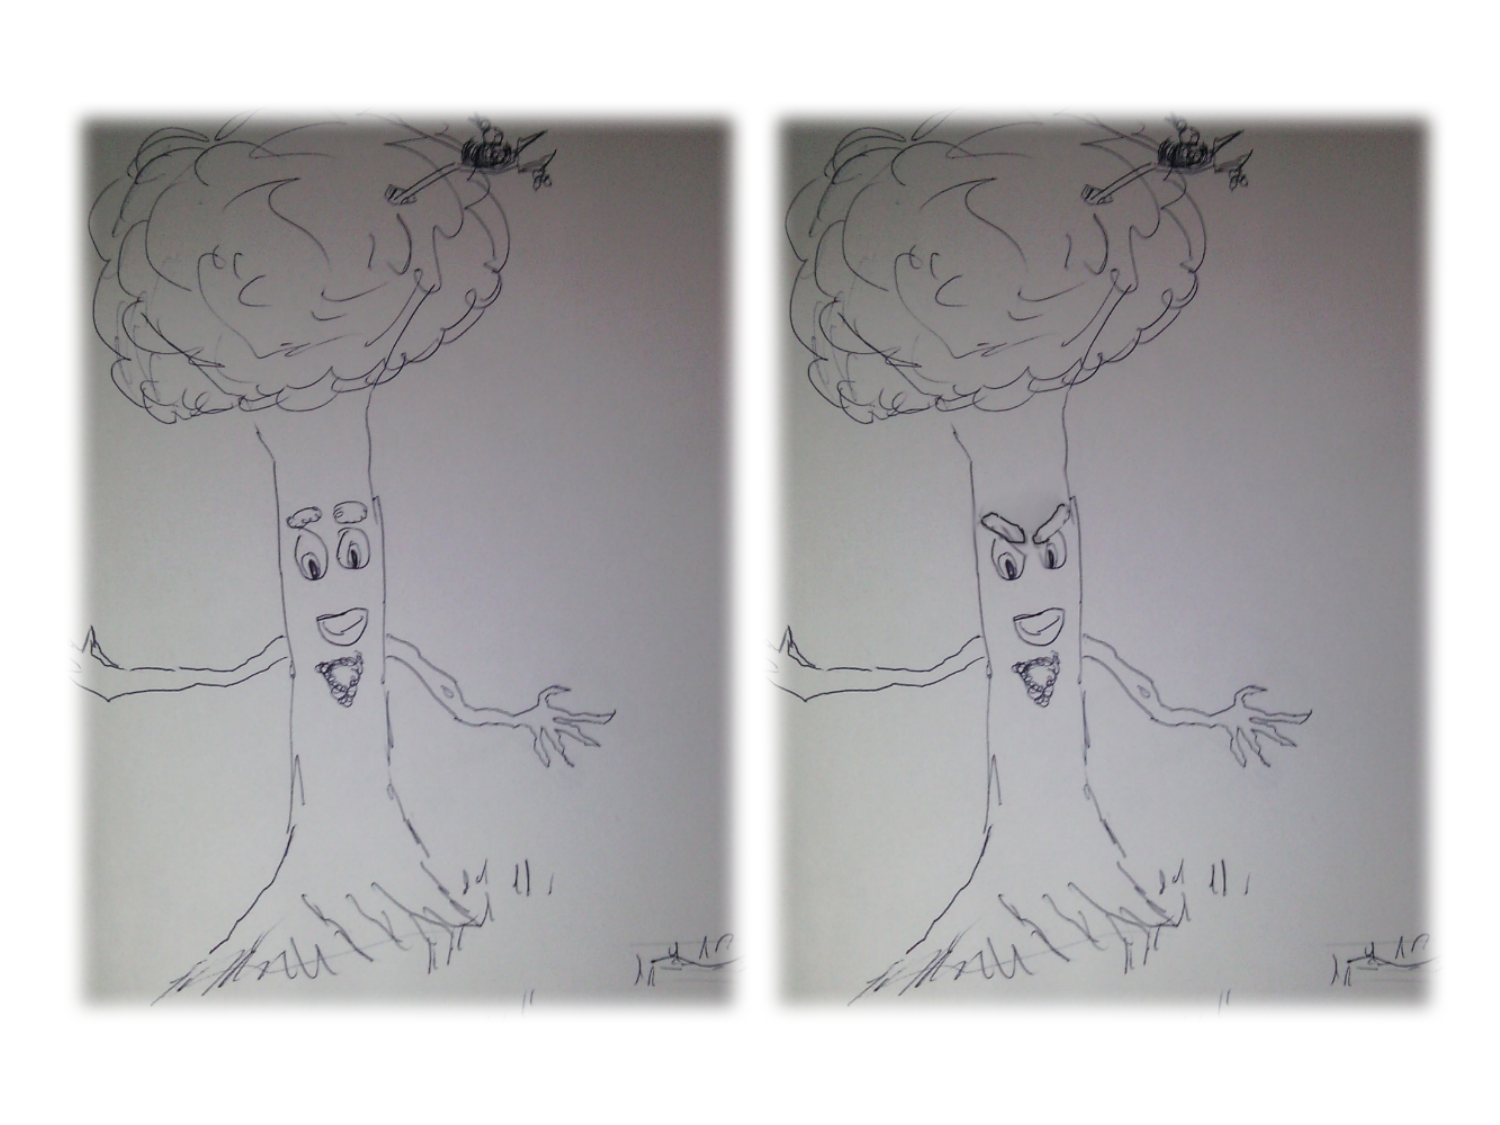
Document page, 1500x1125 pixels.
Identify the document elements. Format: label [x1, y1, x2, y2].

picture [761, 101, 1448, 1024]
picture [64, 101, 751, 1024]
